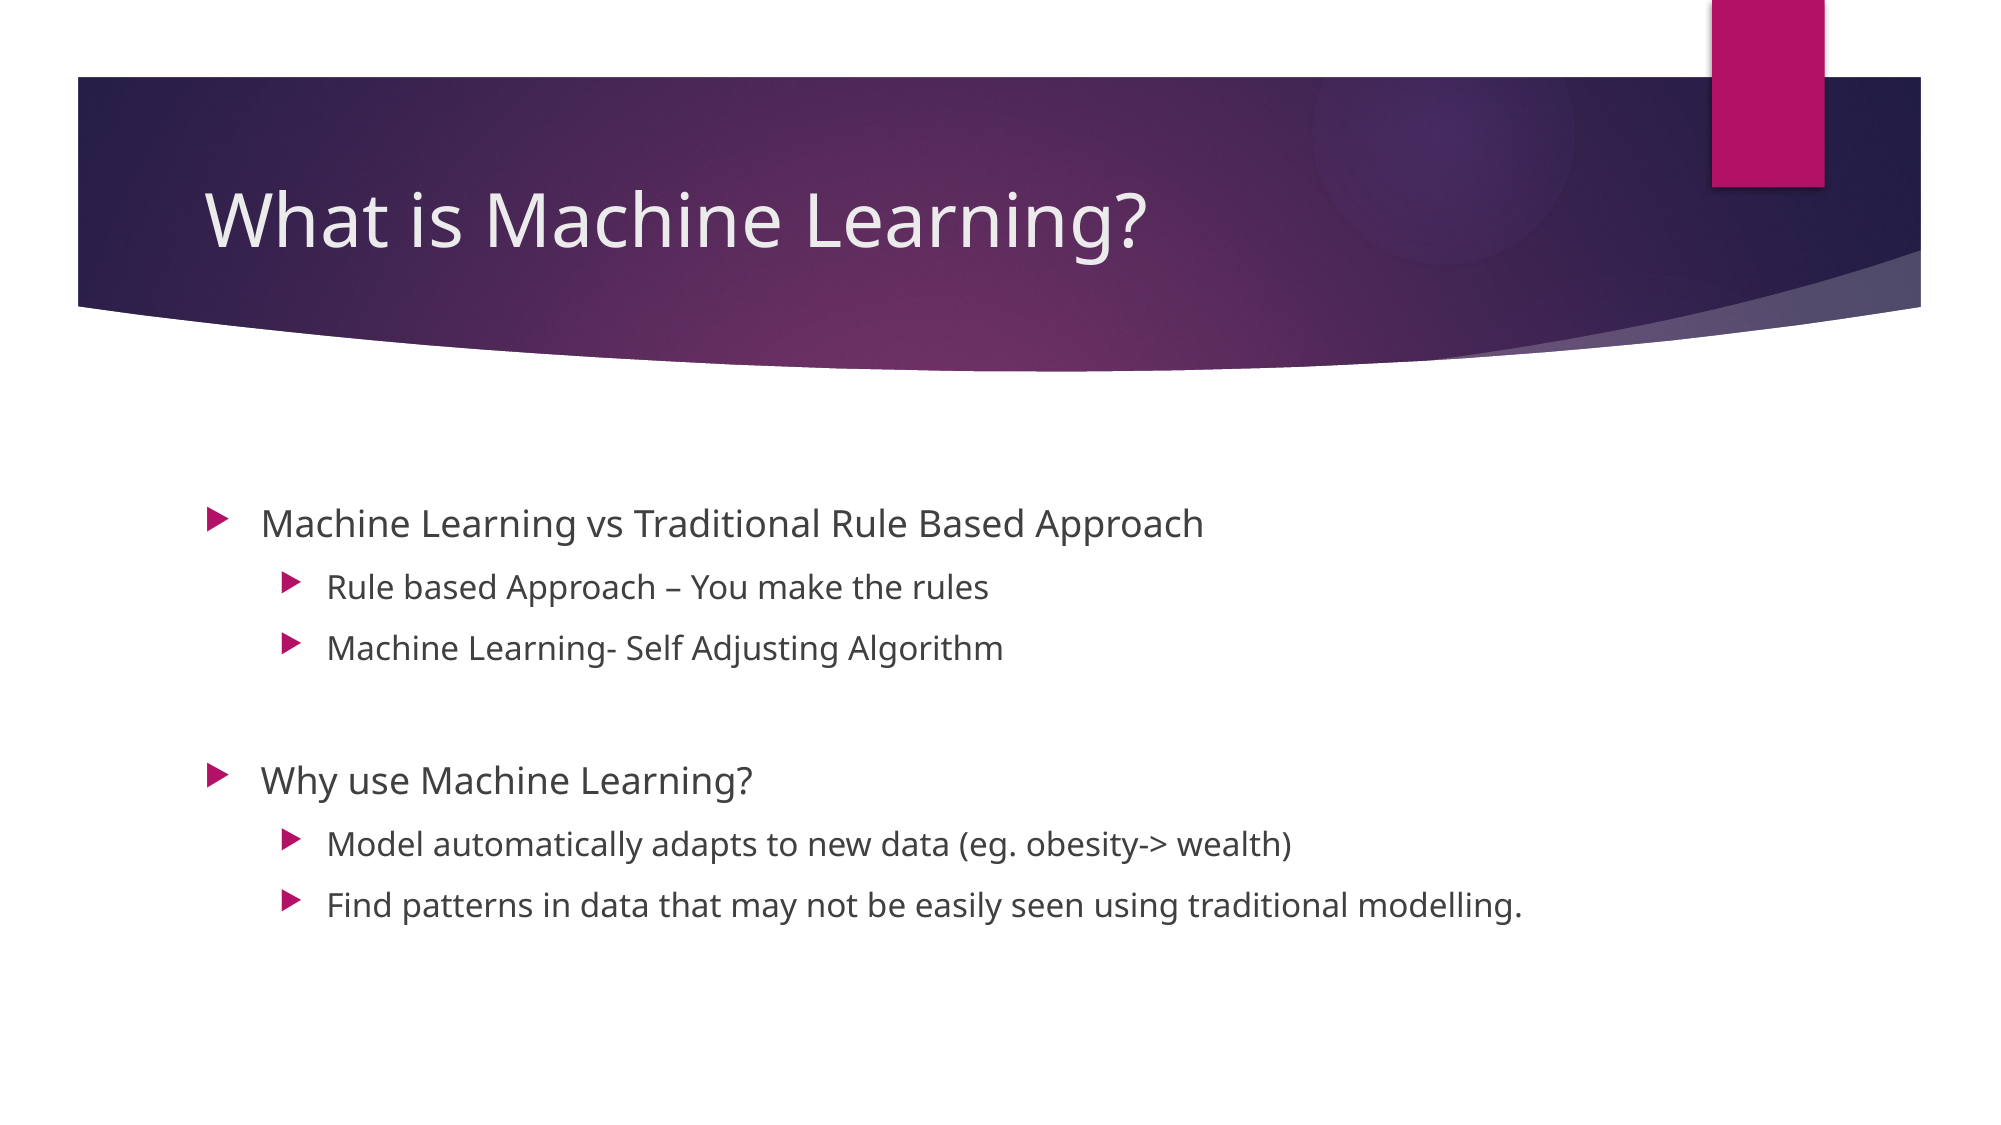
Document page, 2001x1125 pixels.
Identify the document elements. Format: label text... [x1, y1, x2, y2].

title What is Machine Learning? [189, 159, 1627, 276]
list Machine Learning vs Traditional Rule Based Approach Rule based Approach – You make the rules Machine Learning- Self Adjusting Algorithm Why use Machine Learning? Model automatically adapts to new data (eg. obesity-> wealth) Find patterns in data that may not be easily seen using traditional modelling. [189, 427, 1638, 988]
